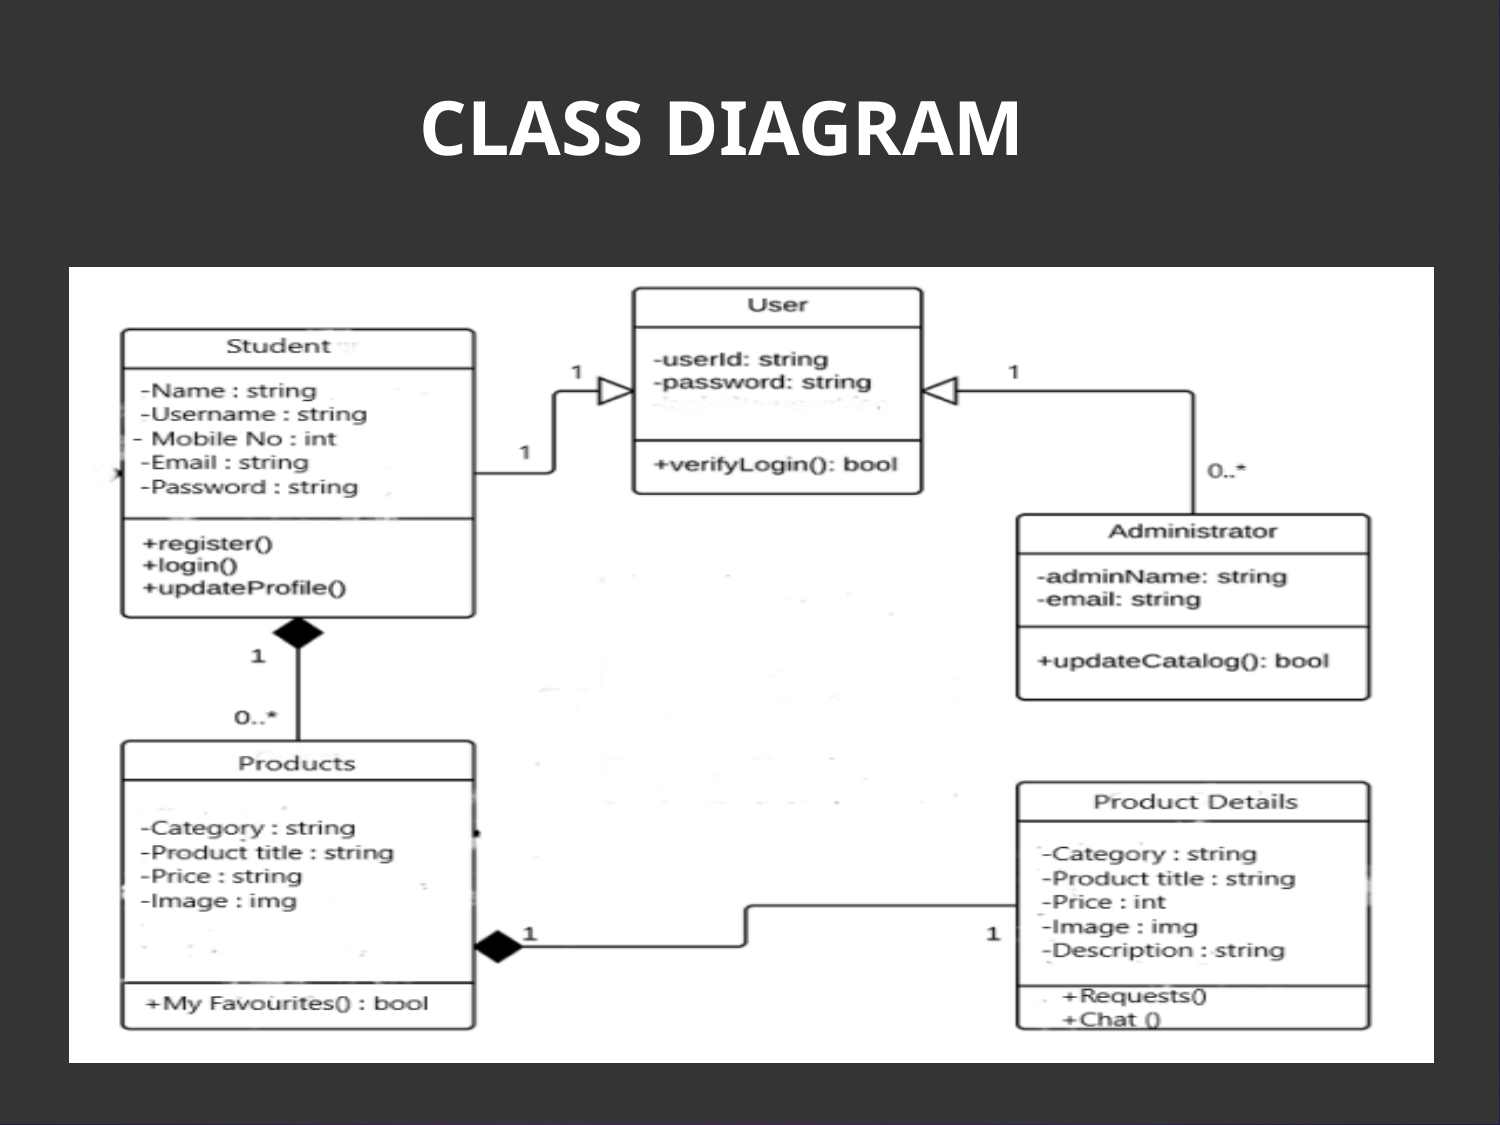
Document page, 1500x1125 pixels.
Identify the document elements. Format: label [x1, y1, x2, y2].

list [0, 0, 1500, 1125]
picture [69, 267, 1434, 1063]
